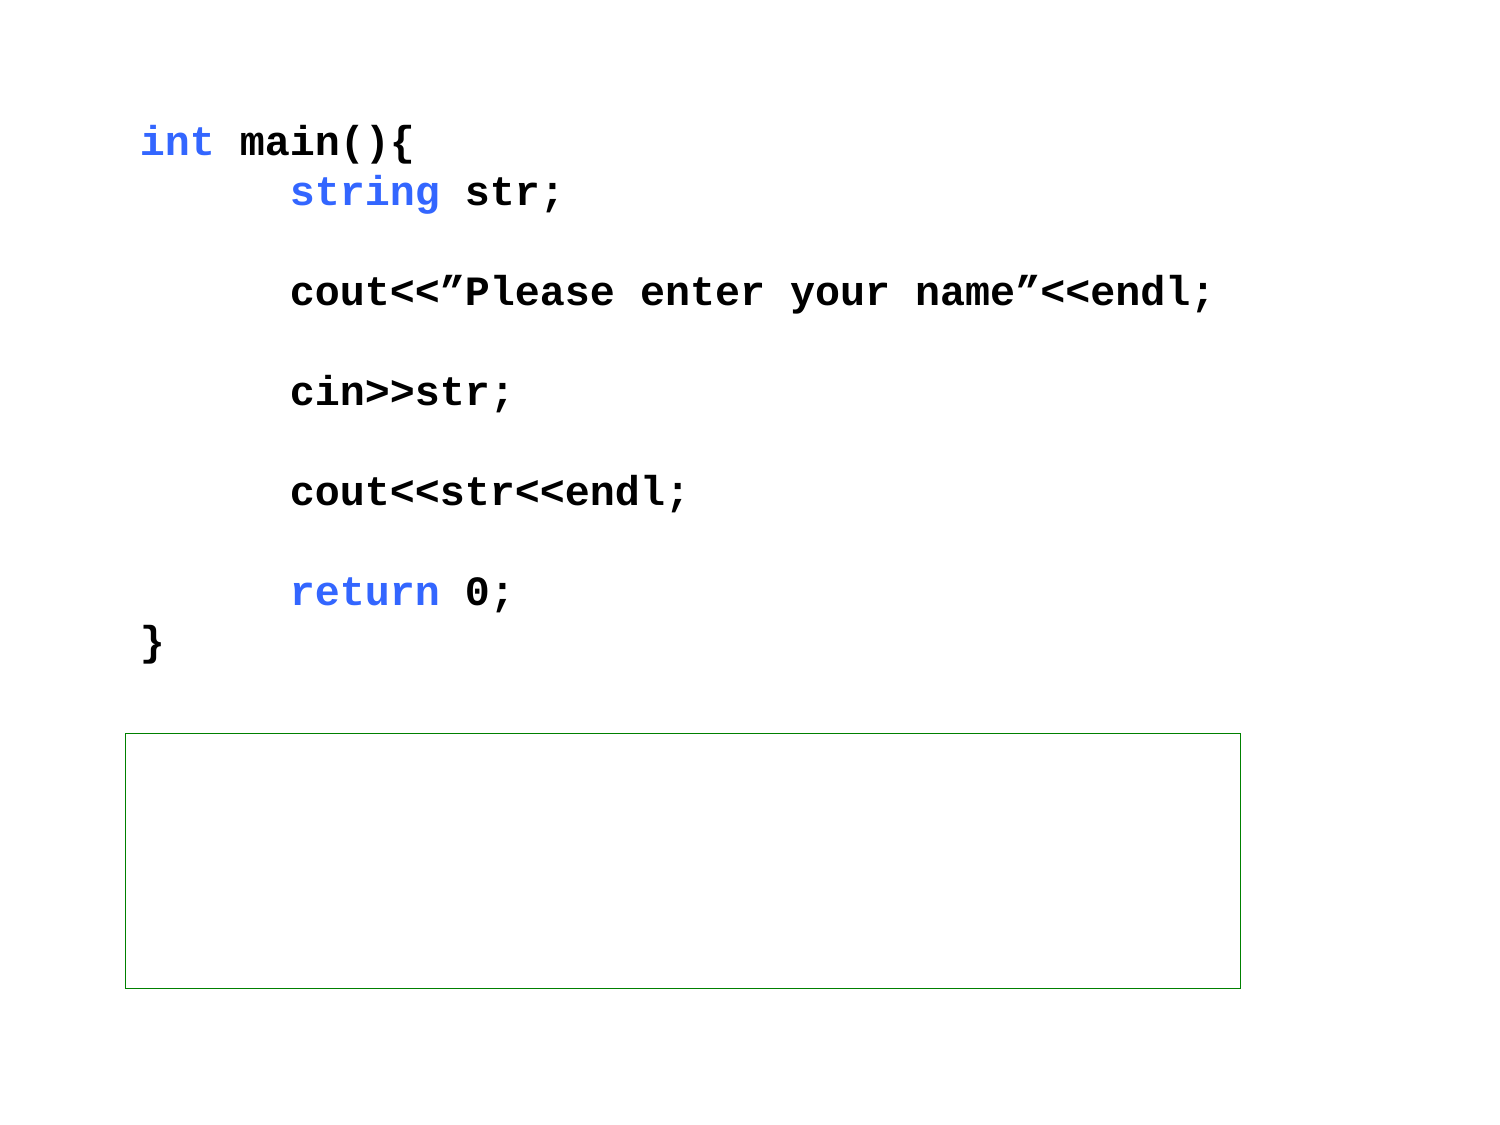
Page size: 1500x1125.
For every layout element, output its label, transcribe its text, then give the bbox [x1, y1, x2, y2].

text_box int main(){ string str; cout<<”Please enter your name”<<endl; cin>>str; cout<<str<<endl; return 0; } [125, 106, 1241, 671]
text_box [125, 733, 1241, 989]
